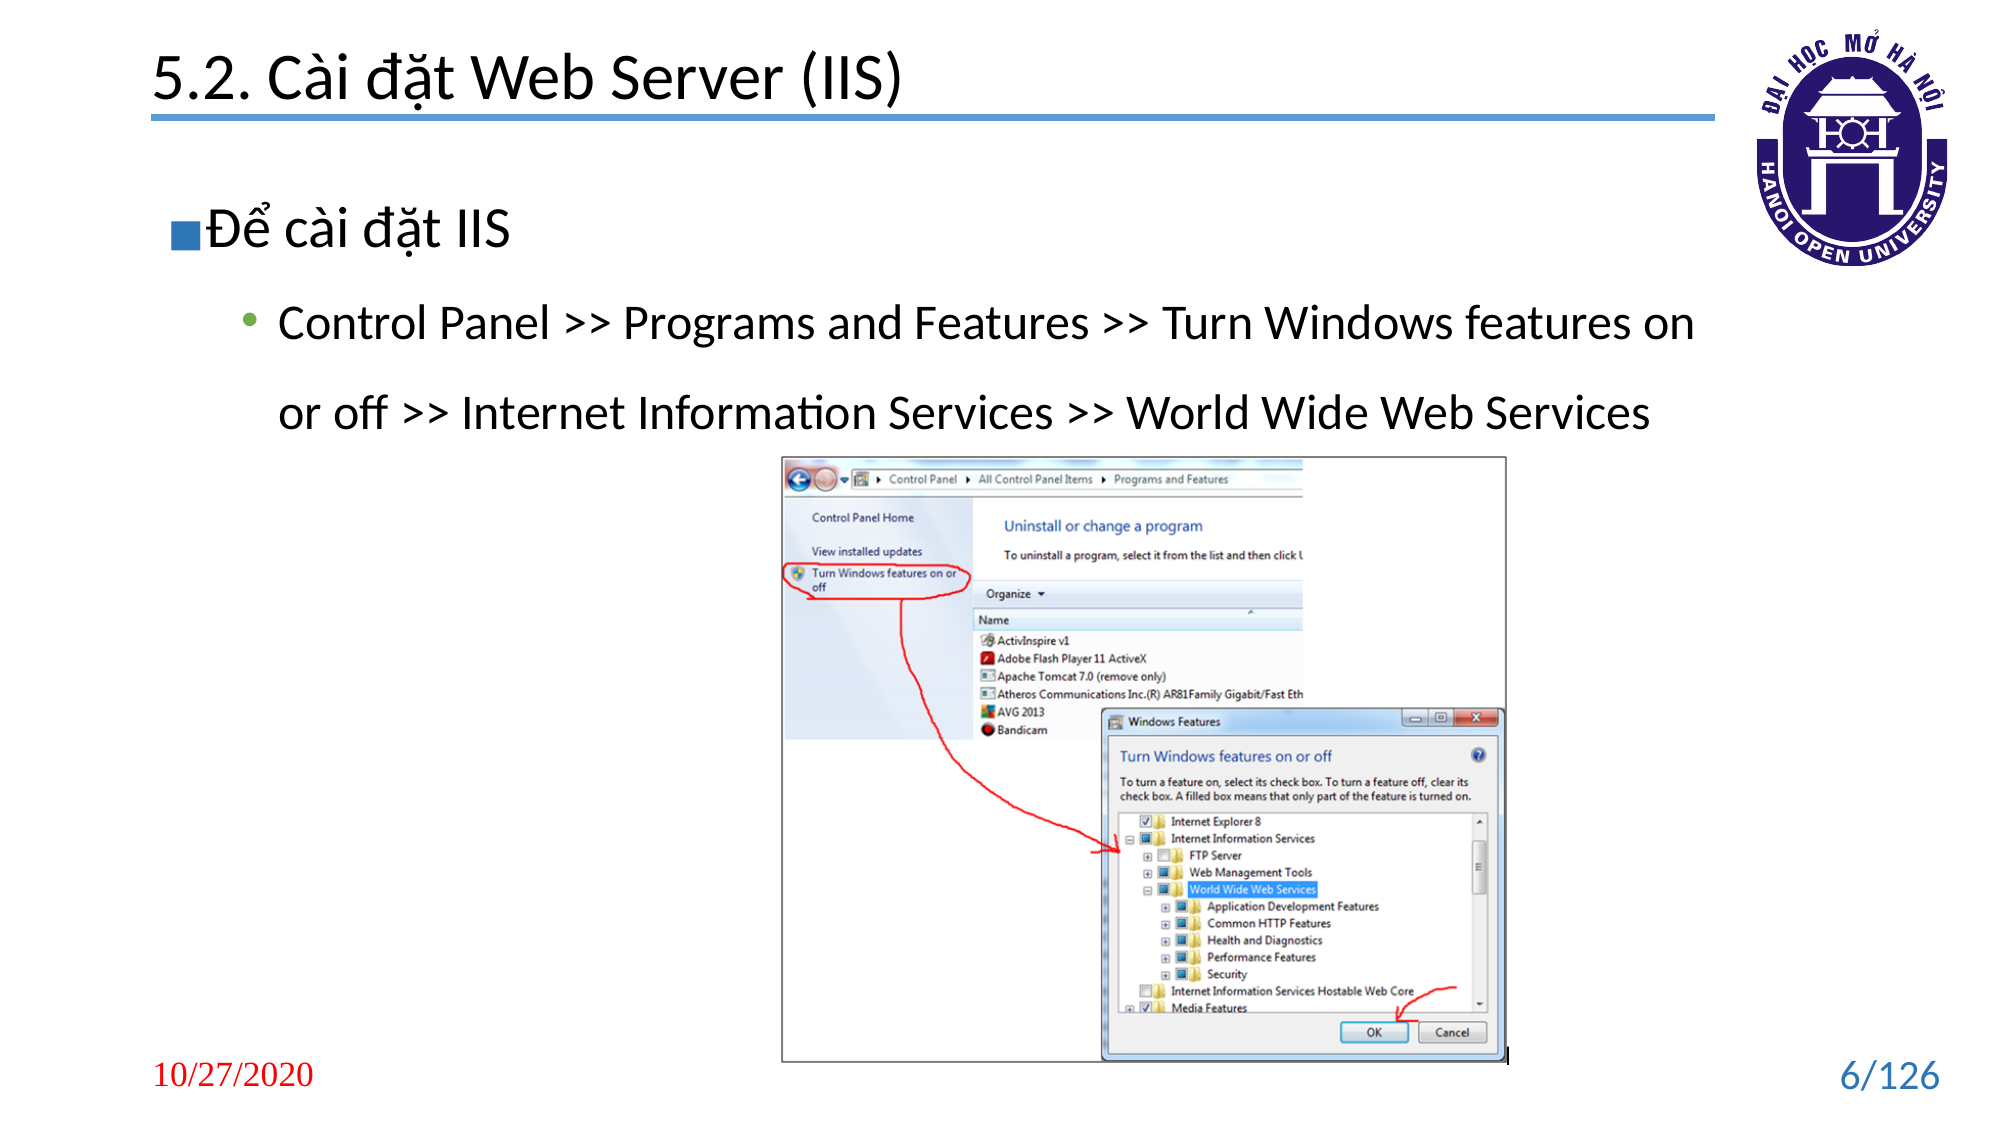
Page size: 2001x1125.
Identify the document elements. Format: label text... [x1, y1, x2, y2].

title 5.2. Cài đặt Web Server (IIS) [136, 25, 1727, 130]
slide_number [137, 1042, 588, 1103]
picture [779, 455, 1509, 1065]
list Để cài đặt IIS Control Panel >> Programs and Features >> Turn Windows features on or off >> Internet Information Services >> World Wide Web Services [151, 147, 1756, 478]
picture [1732, 7, 1992, 266]
slide_number ‹#›/126 [1801, 1042, 1956, 1103]
